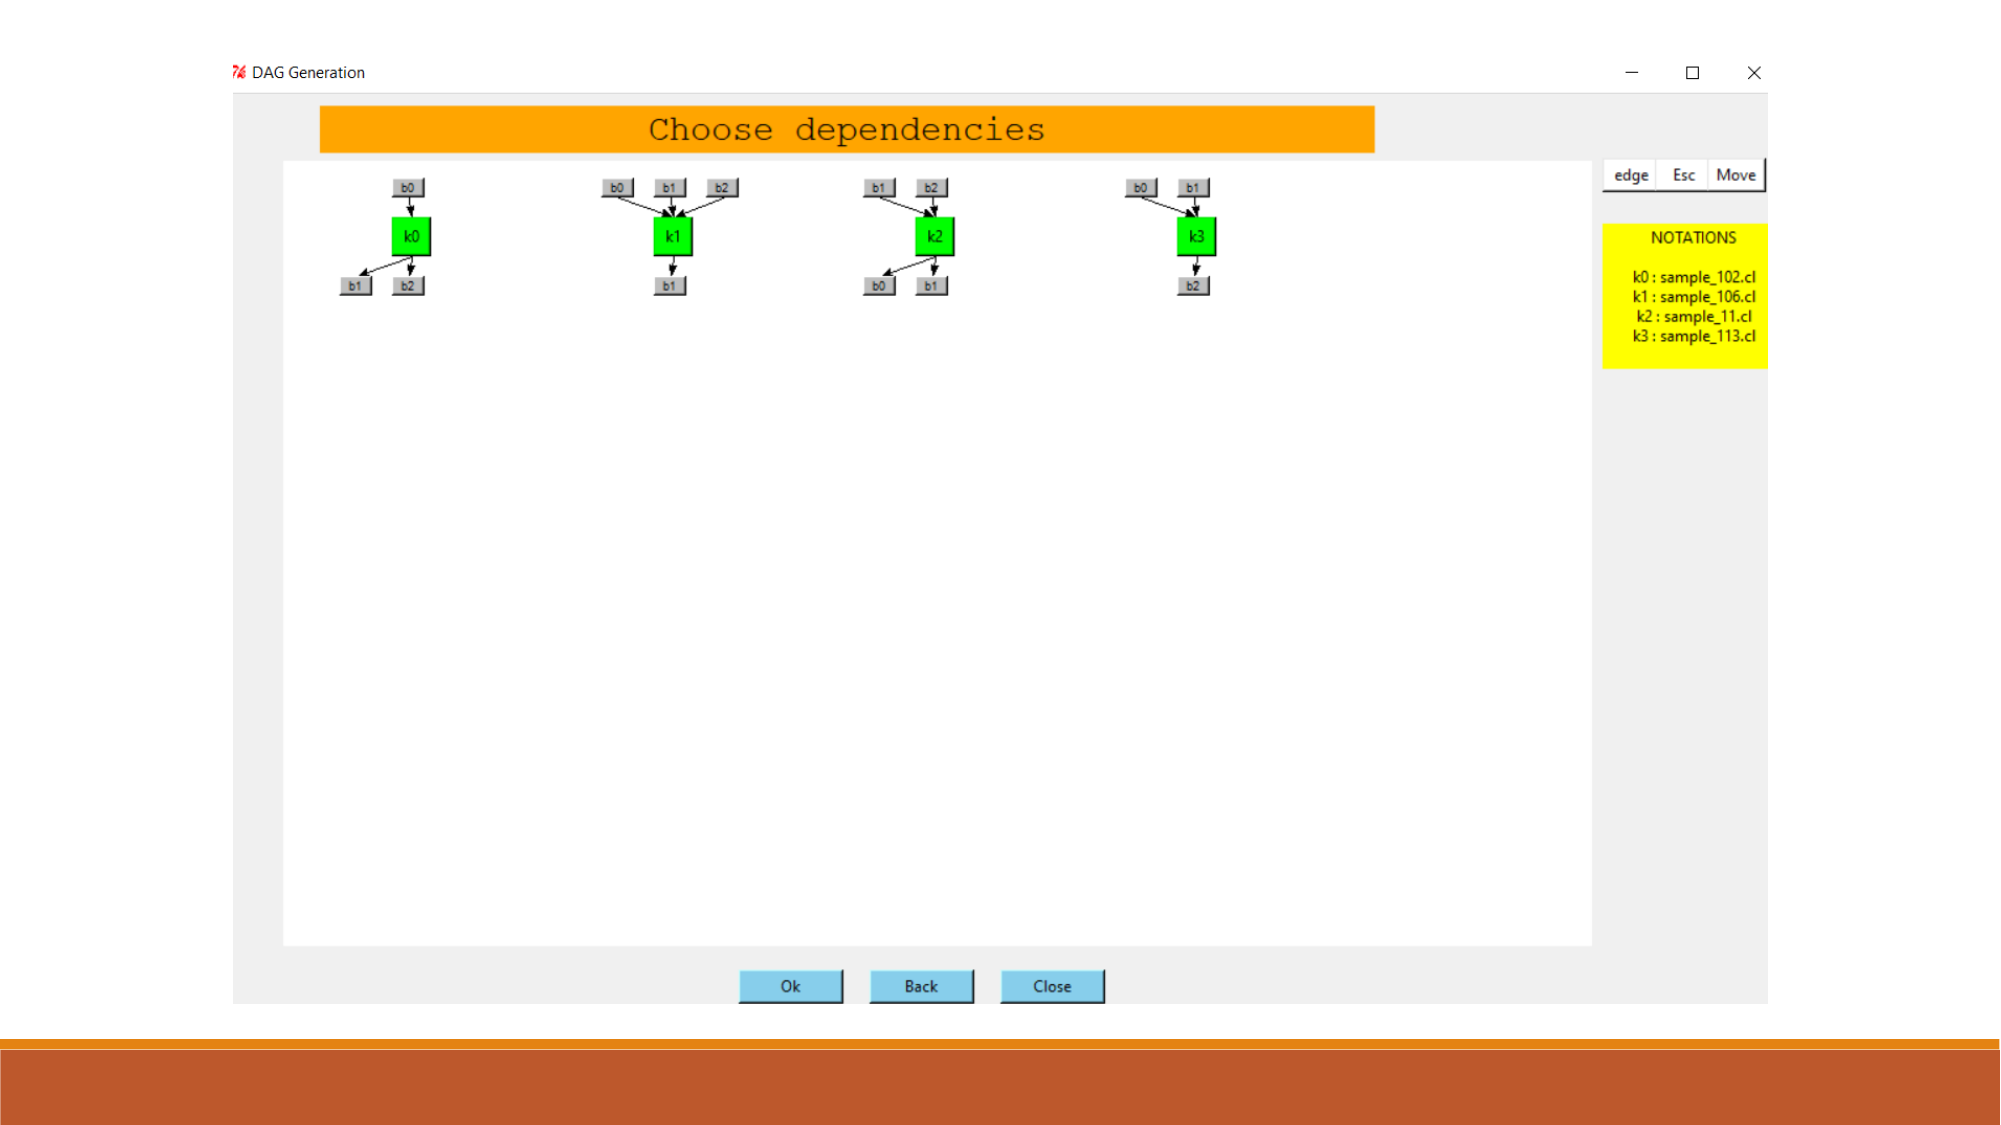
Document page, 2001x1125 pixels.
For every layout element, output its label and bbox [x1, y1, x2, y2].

picture [233, 54, 1769, 1005]
